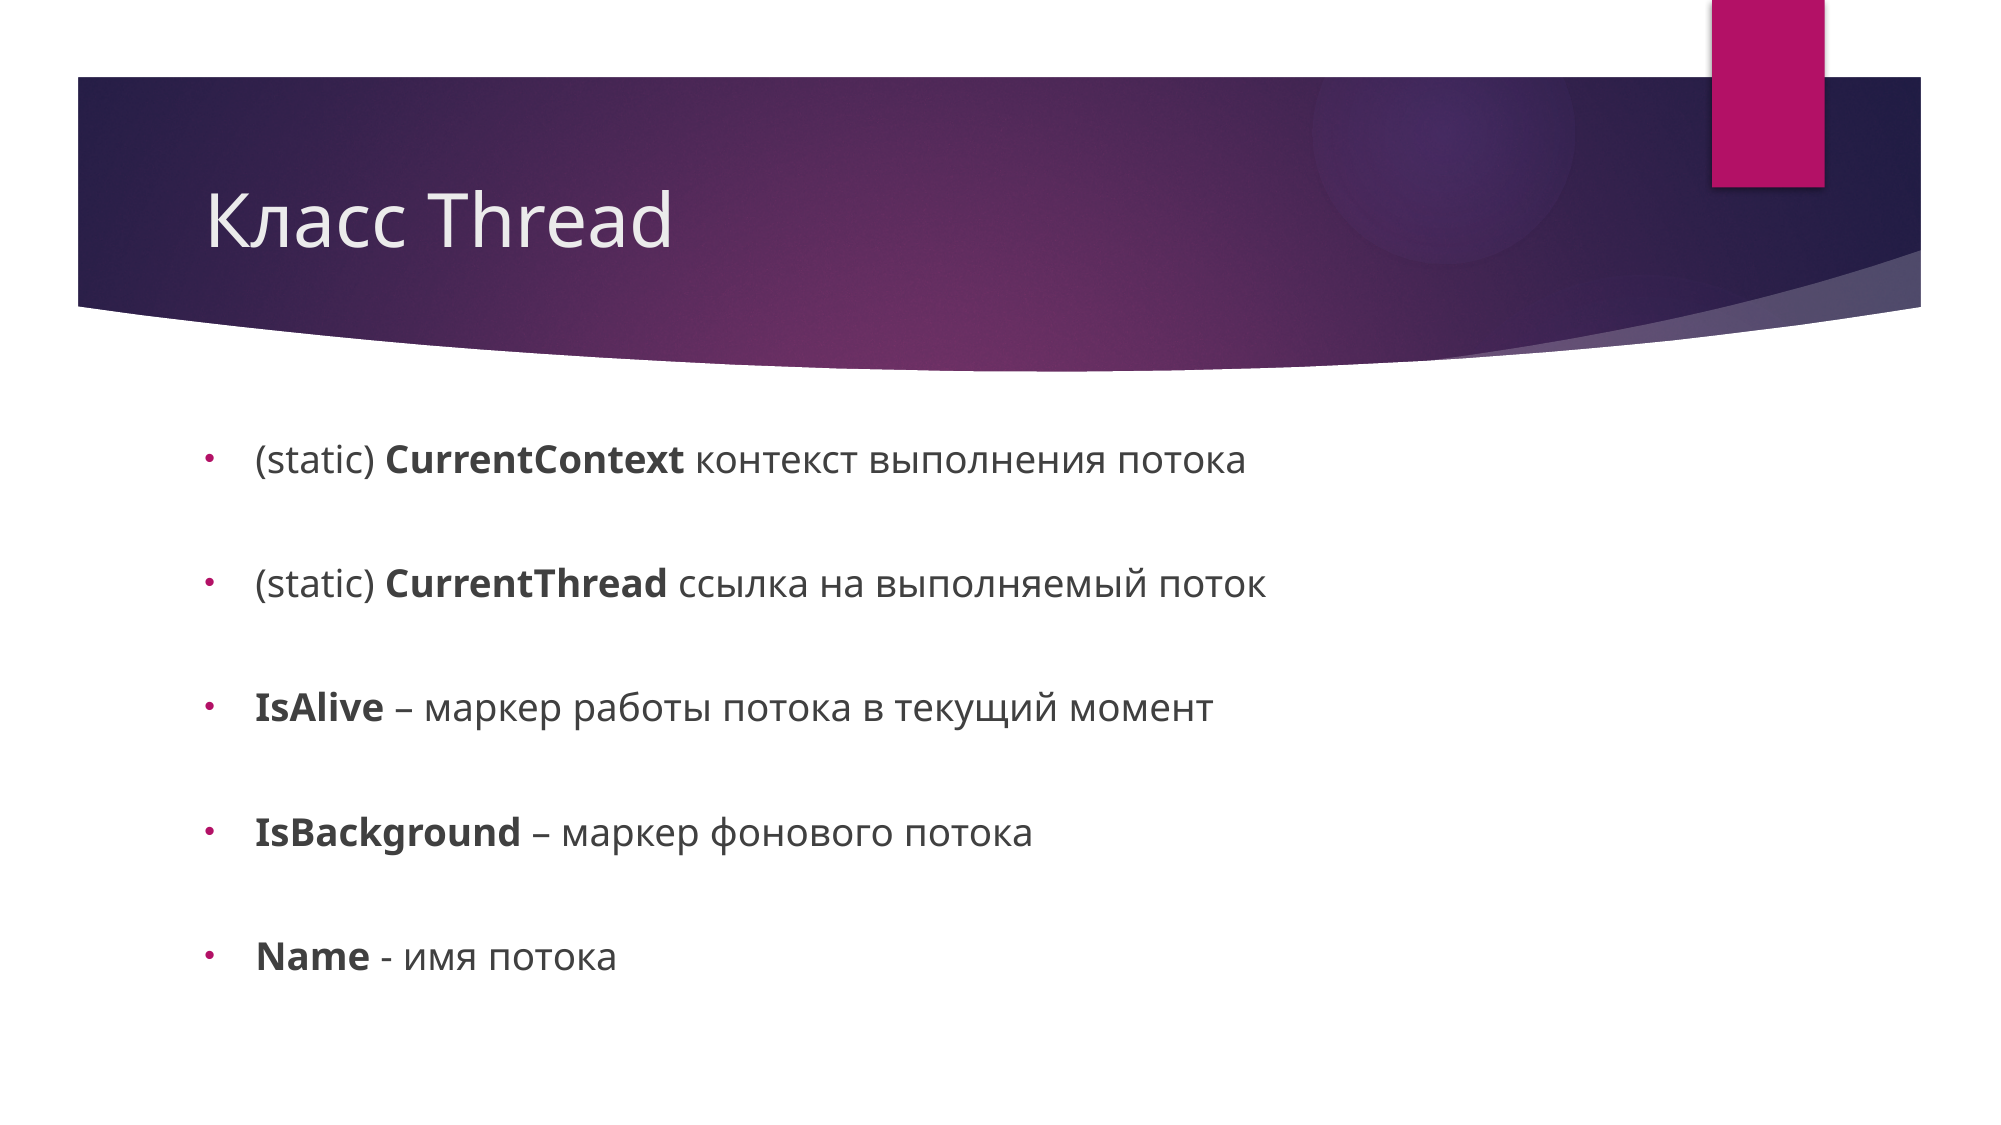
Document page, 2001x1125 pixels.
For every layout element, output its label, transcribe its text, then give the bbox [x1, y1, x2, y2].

title Класс Thread [189, 159, 1627, 276]
list (static) CurrentContext контекст выполнения потока (static) CurrentThread ссылка на выполняемый поток IsAlive – маркер работы потока в текущий момент IsBackground – маркер фонового потока Name - имя потока [189, 427, 1638, 988]
